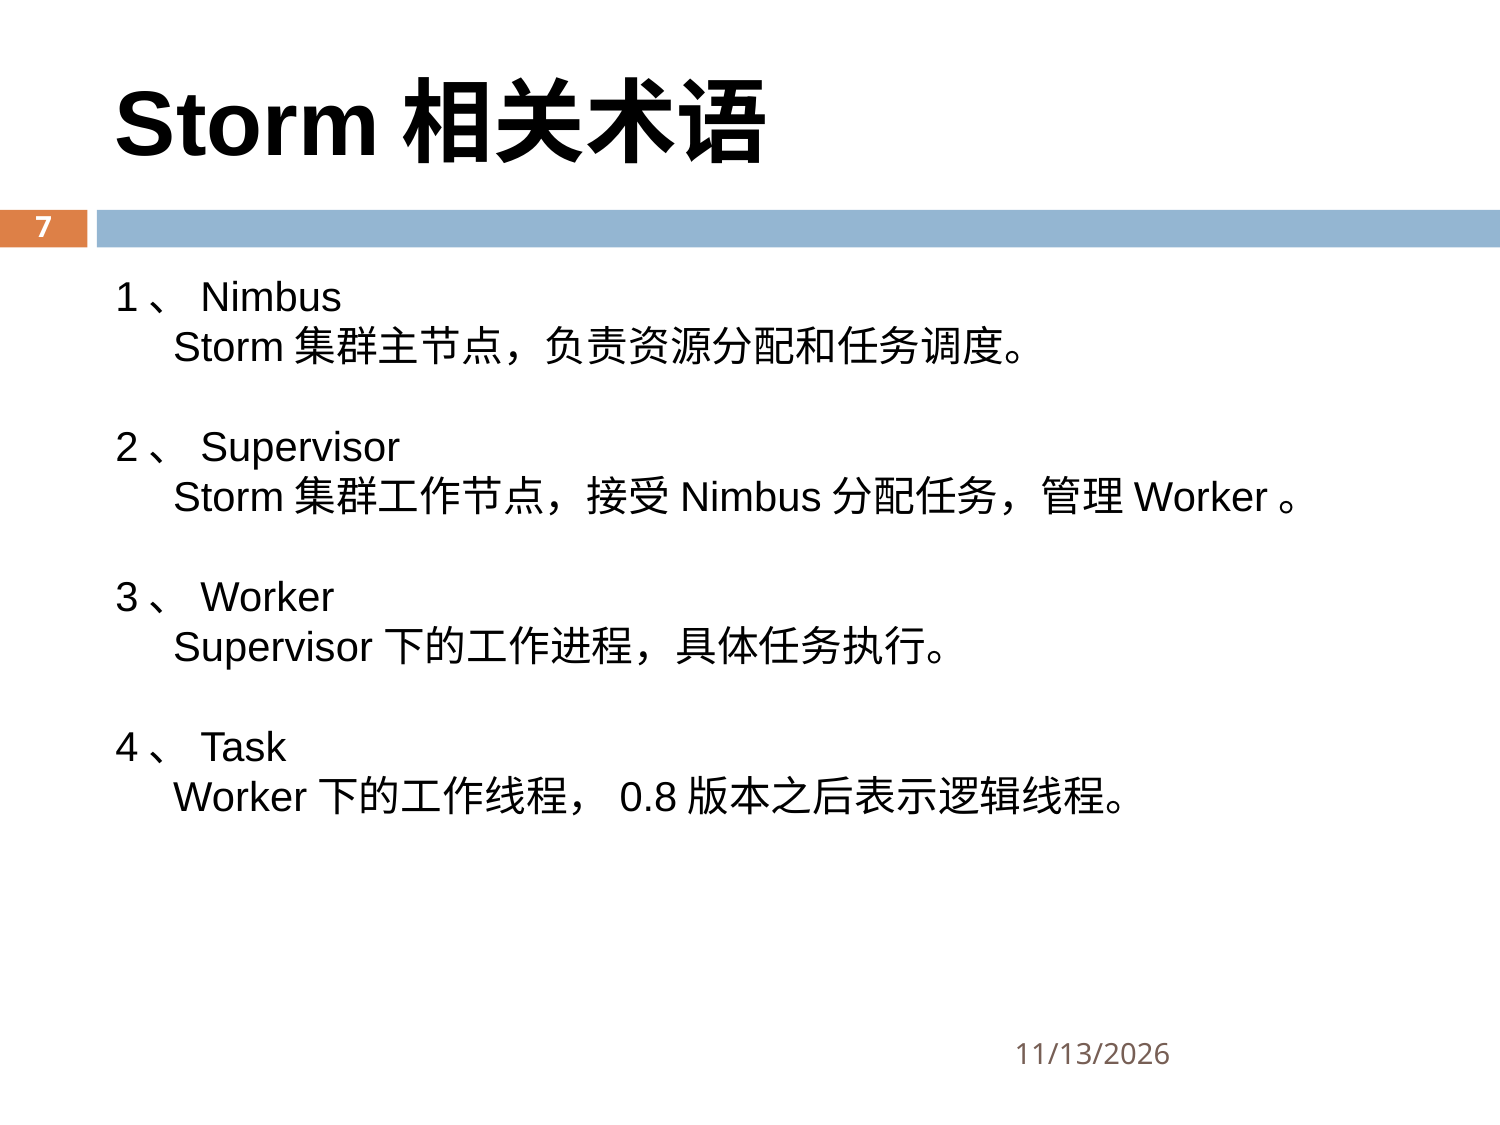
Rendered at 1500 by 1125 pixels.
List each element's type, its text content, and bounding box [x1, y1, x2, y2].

text_box 7 [0, 208, 88, 249]
title Storm相关术语 [99, 37, 1438, 200]
list 1、Nimbus Storm集群主节点，负责资源分配和任务调度。 2、Supervisor Storm集群工作节点，接受Nimbus分配任务，管理Worker。 3、Worker Supervisor下的工作进程，具体任务执行。 4、Task Worker下的工作线程，0.8版本之后表示逻辑线程。 [100, 262, 1413, 1005]
text_box 2017/2/28 [999, 1024, 1438, 1085]
